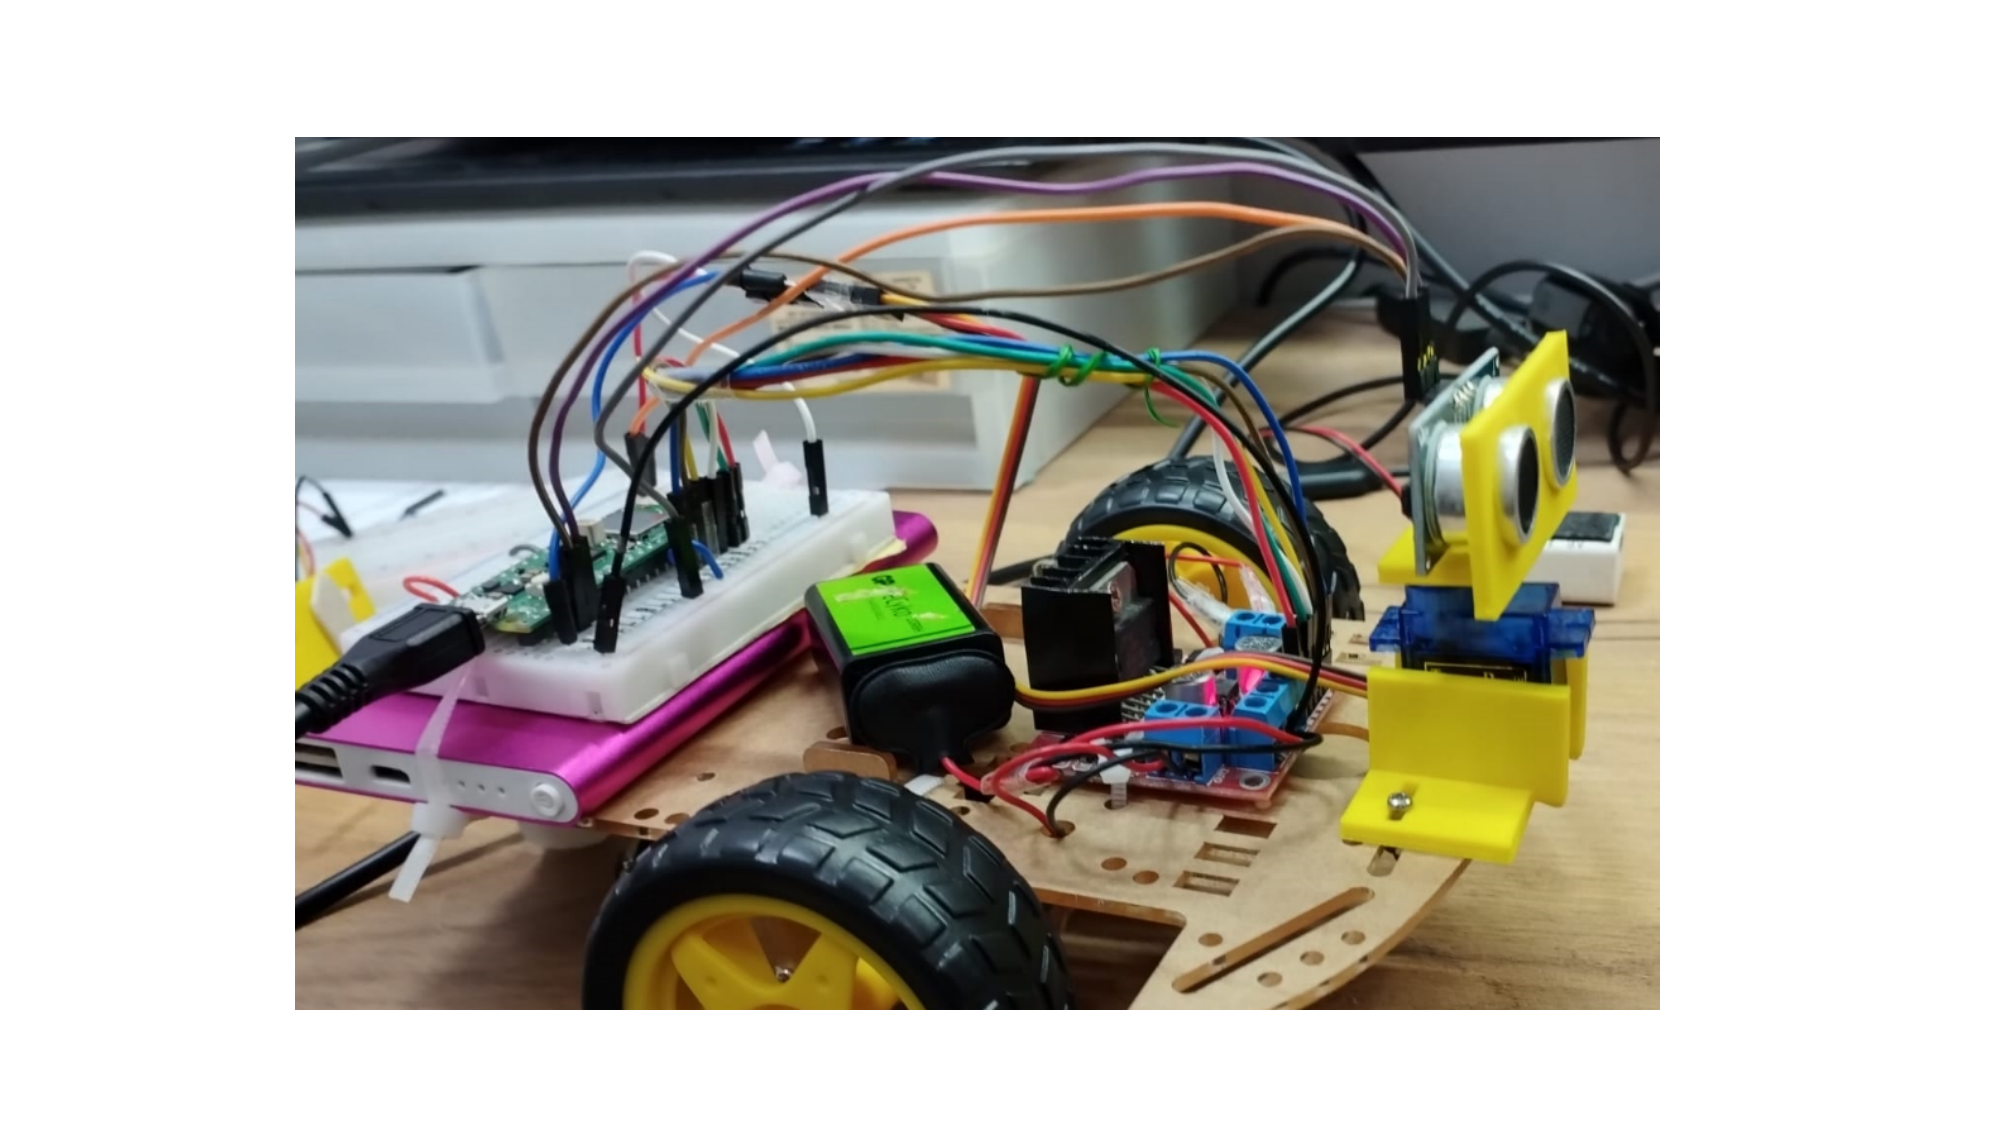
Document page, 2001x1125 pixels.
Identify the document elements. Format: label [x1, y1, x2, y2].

picture [295, 137, 1660, 1010]
